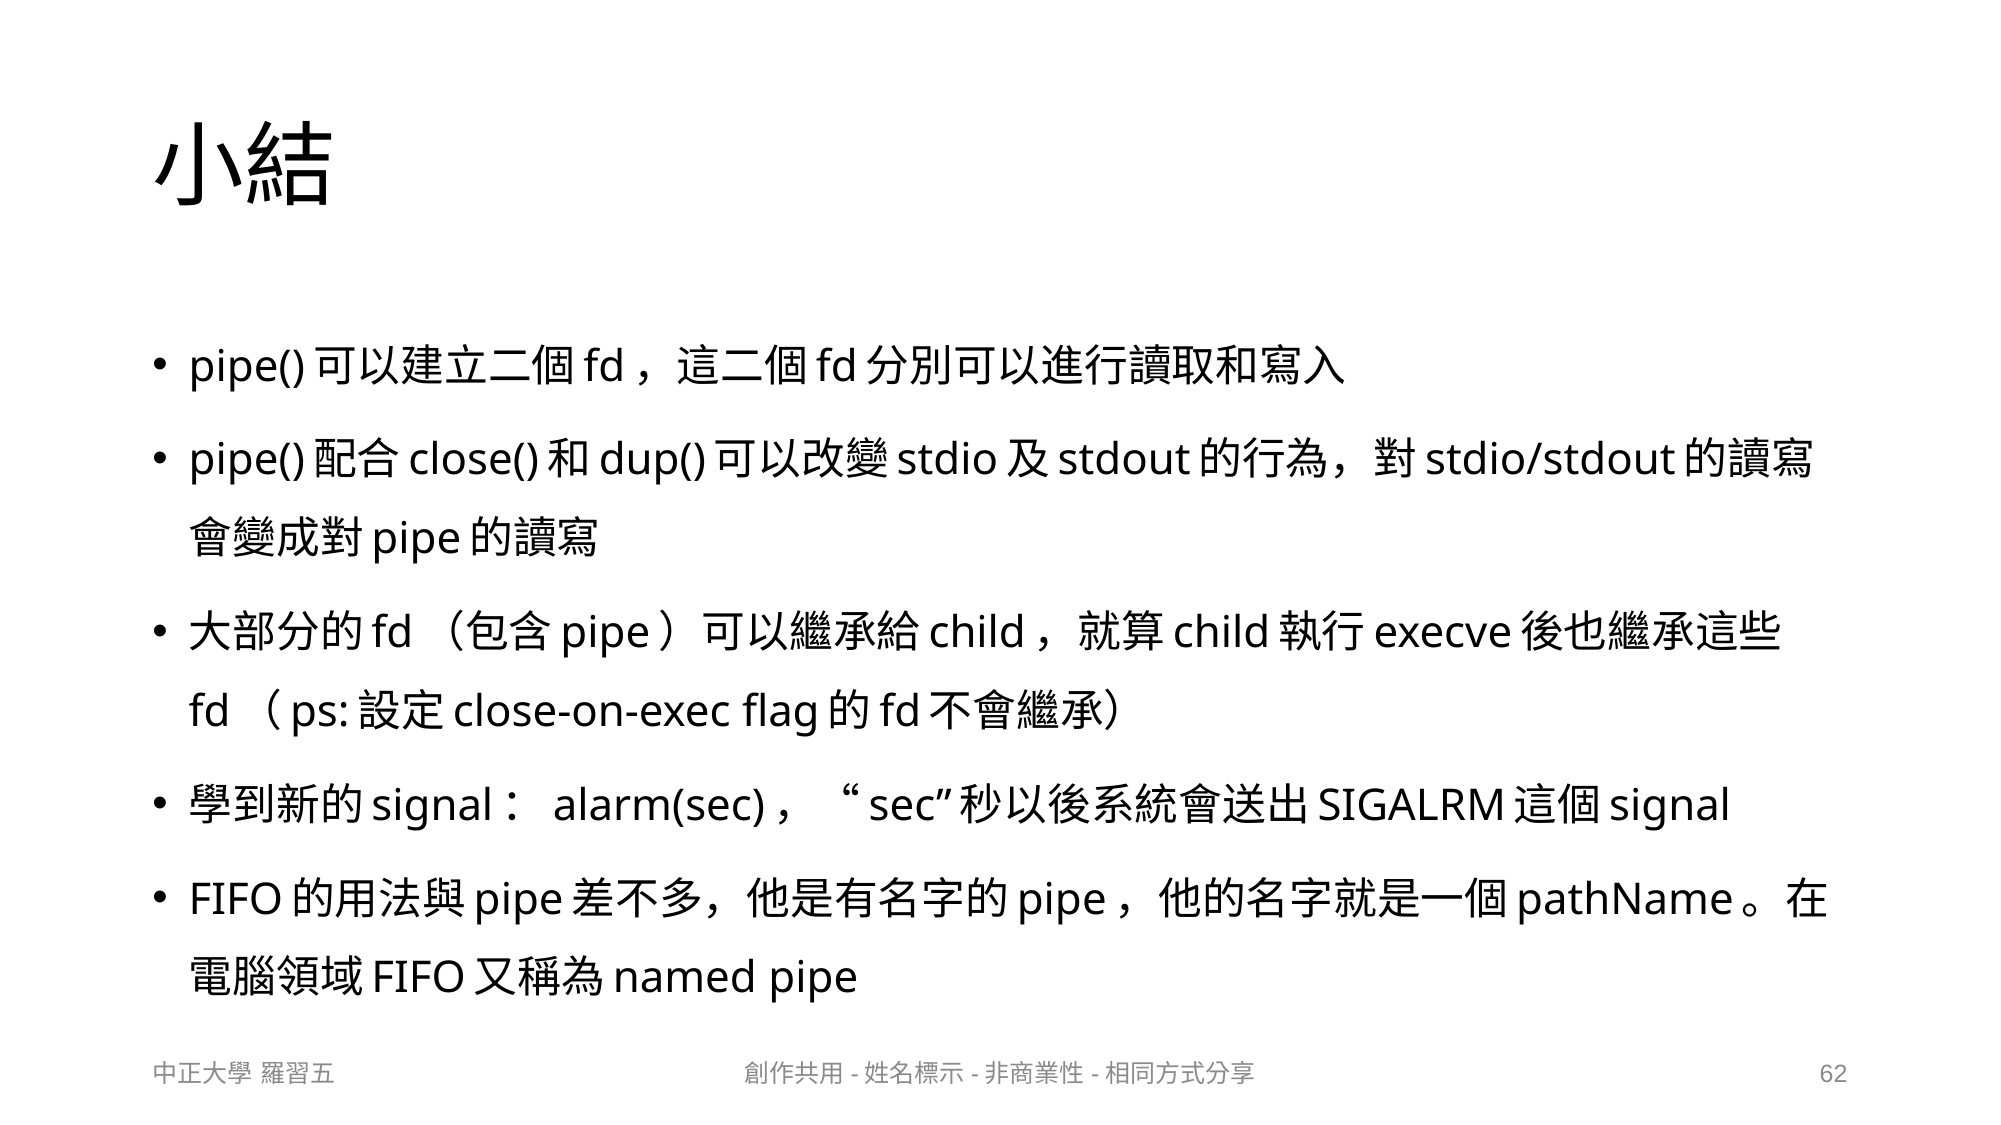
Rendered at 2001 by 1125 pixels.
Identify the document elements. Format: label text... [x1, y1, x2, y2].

footer 創作共用-姓名標示-非商業性-相同方式分享 [662, 1042, 1338, 1103]
list pipe()可以建立二個fd，這二個fd分別可以進行讀取和寫入 pipe()配合close()和dup()可以改變stdio及stdout的行為，對stdio/stdout的讀寫會變成對pipe的讀寫 大部分的fd（包含pipe）可以繼承給child，就算child執行execve後也繼承這些fd（ps:設定close-on-exec flag的fd不會繼承） 學到新的signal：alarm(sec)，“sec”秒以後系統會送出SIGALRM這個signal FIFO的用法與pipe差不多，他是有名字的pipe，他的名字就是一個pathName。在電腦領域FIFO又稱為named pipe [137, 299, 1863, 1014]
slide_number 62 [1412, 1042, 1863, 1103]
slide_number 中正大學 羅習五 [137, 1042, 588, 1103]
title 小結 [137, 59, 1863, 278]
